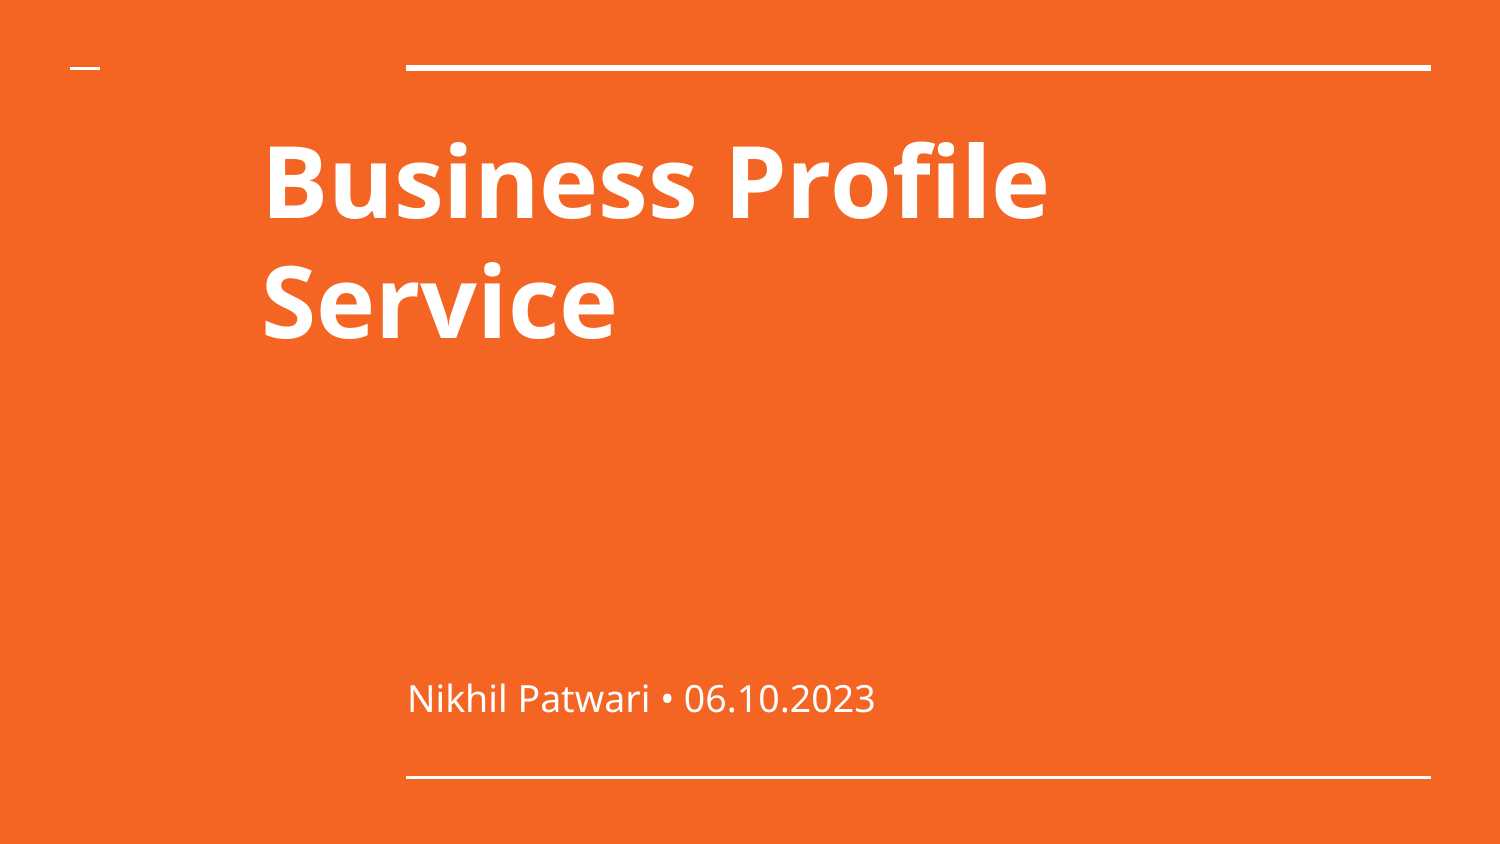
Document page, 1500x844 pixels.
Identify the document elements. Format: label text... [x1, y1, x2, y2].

title Business Profile Service [246, 103, 1428, 357]
subtitle Nikhil Patwari • 06.10.2023 [392, 531, 1431, 735]
